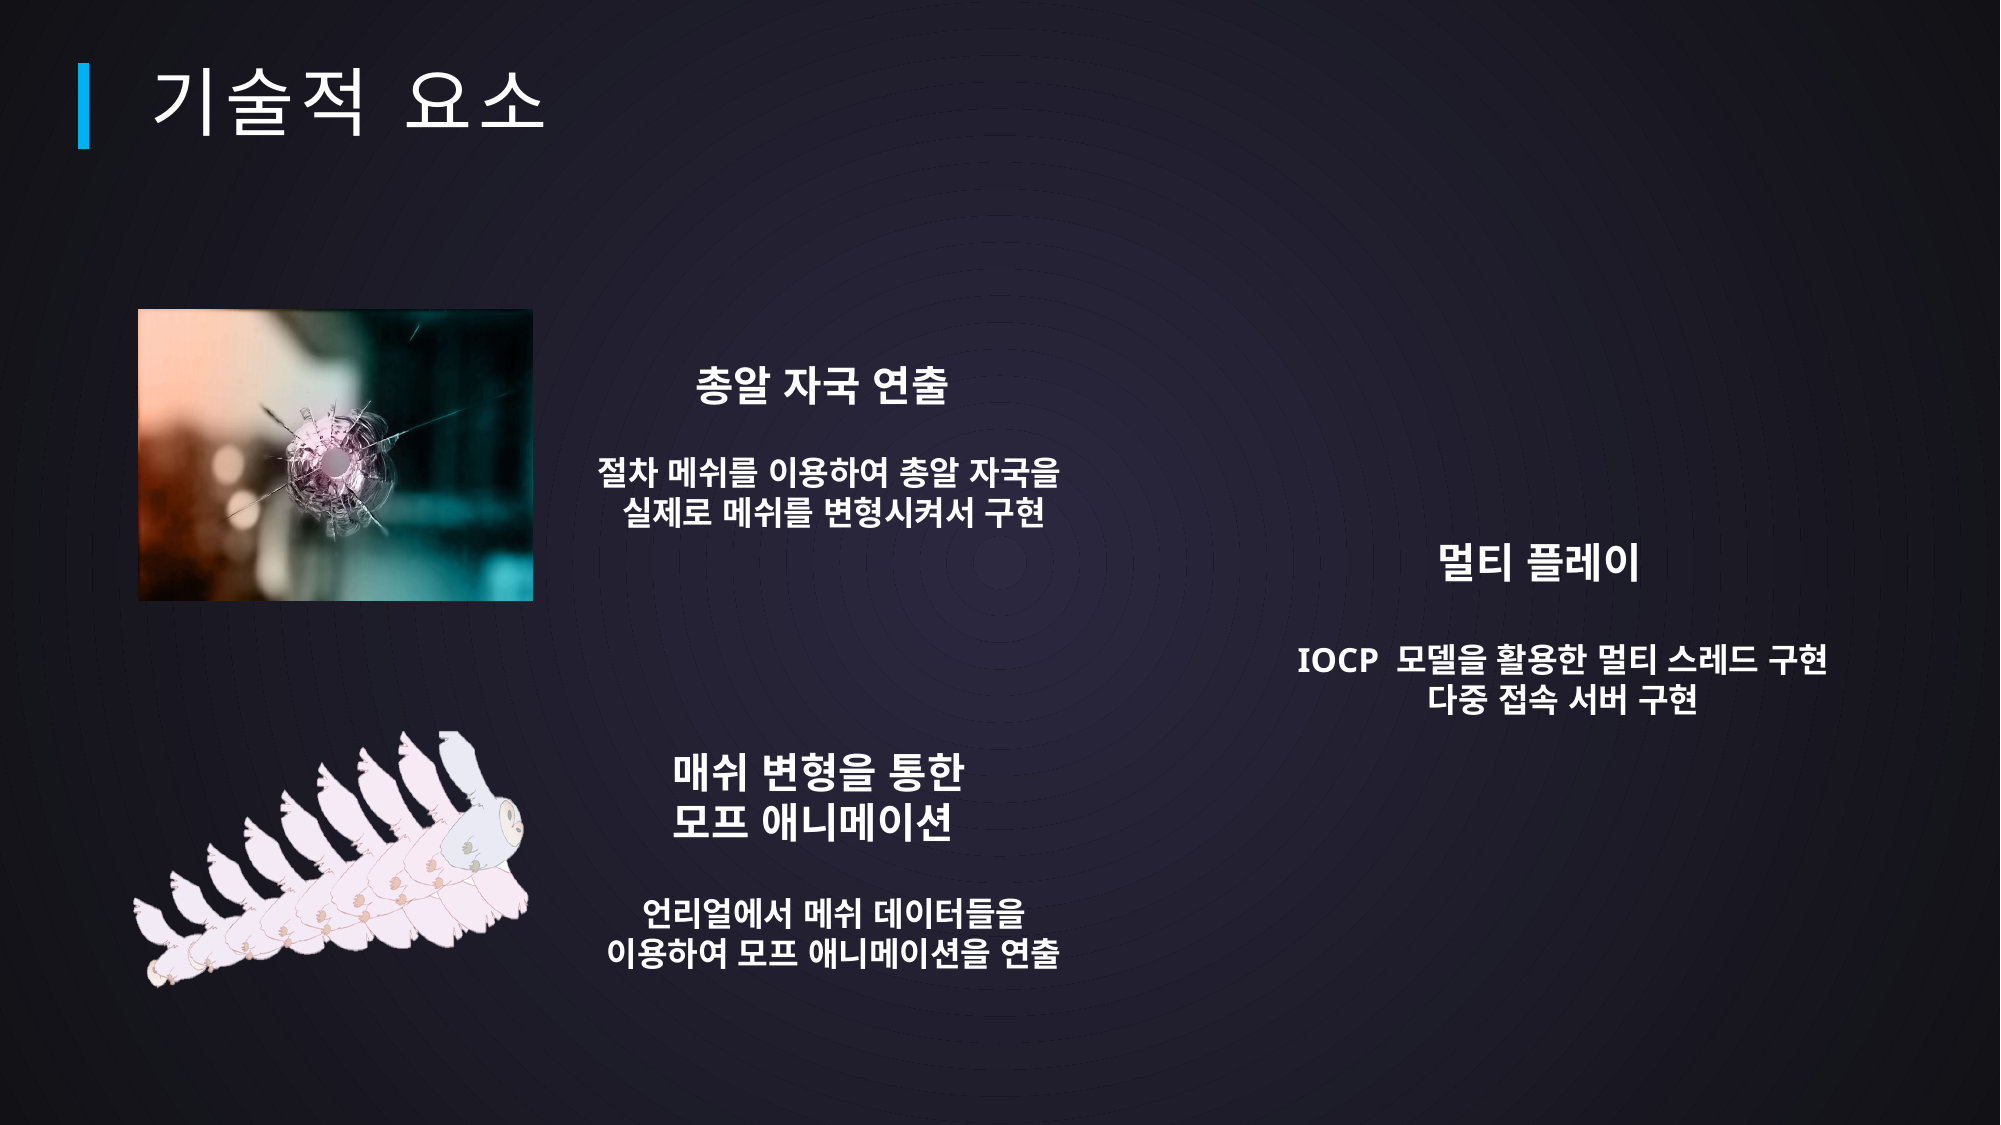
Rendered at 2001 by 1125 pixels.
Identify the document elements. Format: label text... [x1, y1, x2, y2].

text_box 총알 자국 연출 [680, 352, 1011, 417]
picture [83, 699, 578, 1023]
text_box 멀티 플레이 [1422, 529, 1696, 595]
text_box 기술적 요소 [135, 30, 803, 183]
text_box 언리얼에서 메쉬 데이터들을 이용하여 모프 애니메이션을 연출 [578, 886, 1092, 1021]
text_box [0, 0, 2000, 1125]
picture [138, 309, 534, 601]
text_box [66, 47, 293, 215]
text_box 매쉬 변형을 통한 모프 애니메이션 [658, 739, 1011, 855]
text_box IOCP 모델을 활용한 멀티 스레드 구현 다중 접속 서버 구현 [1263, 631, 1865, 806]
text_box 절차 메쉬를 이용하여 총알 자국을 실제로 메쉬를 변형시켜서 구현 [577, 444, 1092, 540]
